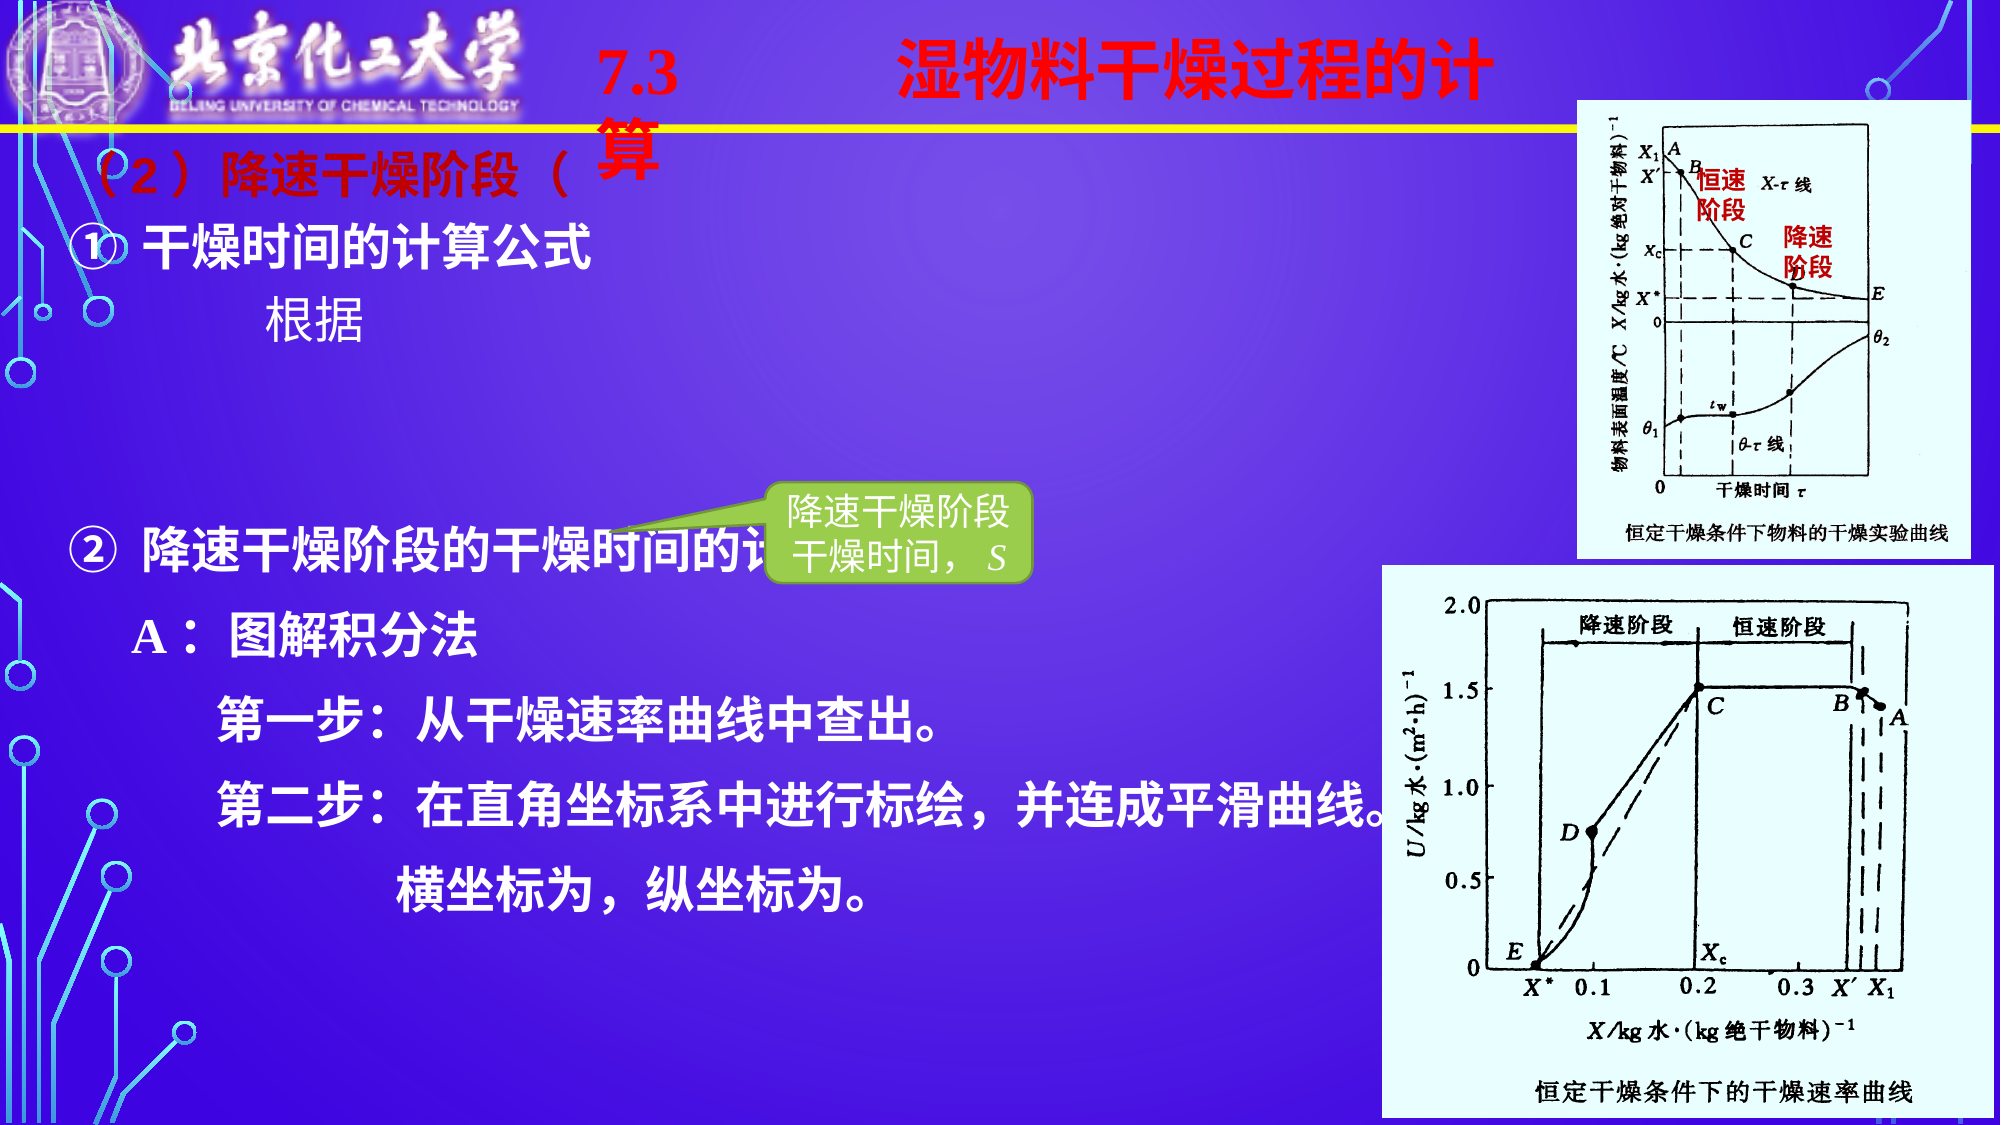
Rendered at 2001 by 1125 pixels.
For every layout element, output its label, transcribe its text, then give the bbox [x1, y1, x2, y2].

text_box 7.3 湿物料干燥过程的计算 [581, 20, 1578, 196]
text_box 降速干燥阶段干燥时间，S [608, 480, 1034, 585]
picture [1381, 565, 1994, 1119]
picture [1576, 100, 1971, 559]
picture [5, 0, 531, 124]
